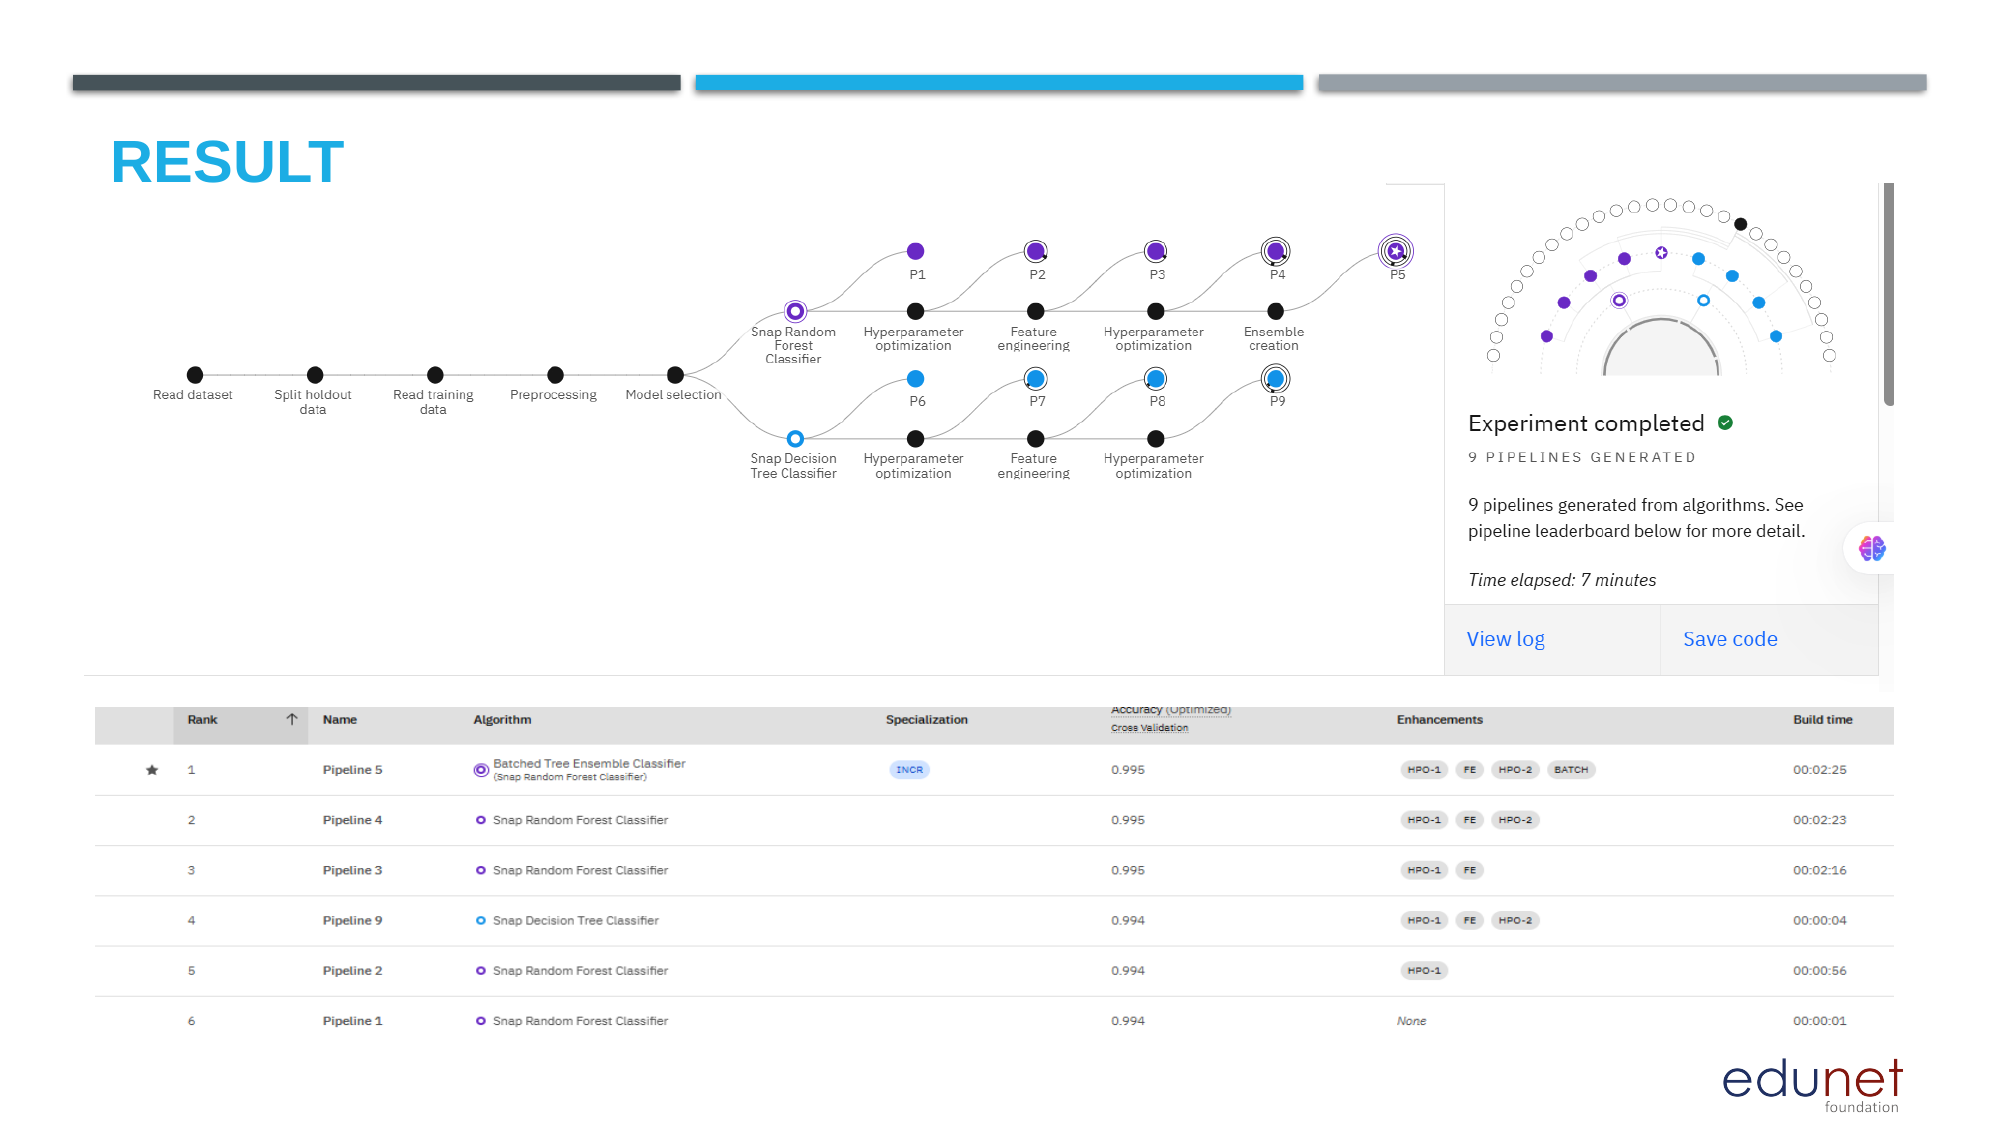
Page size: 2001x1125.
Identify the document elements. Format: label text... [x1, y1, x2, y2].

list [83, 182, 1895, 693]
title Result [95, 115, 1905, 203]
picture [94, 707, 1895, 1046]
picture [1719, 1056, 1905, 1116]
